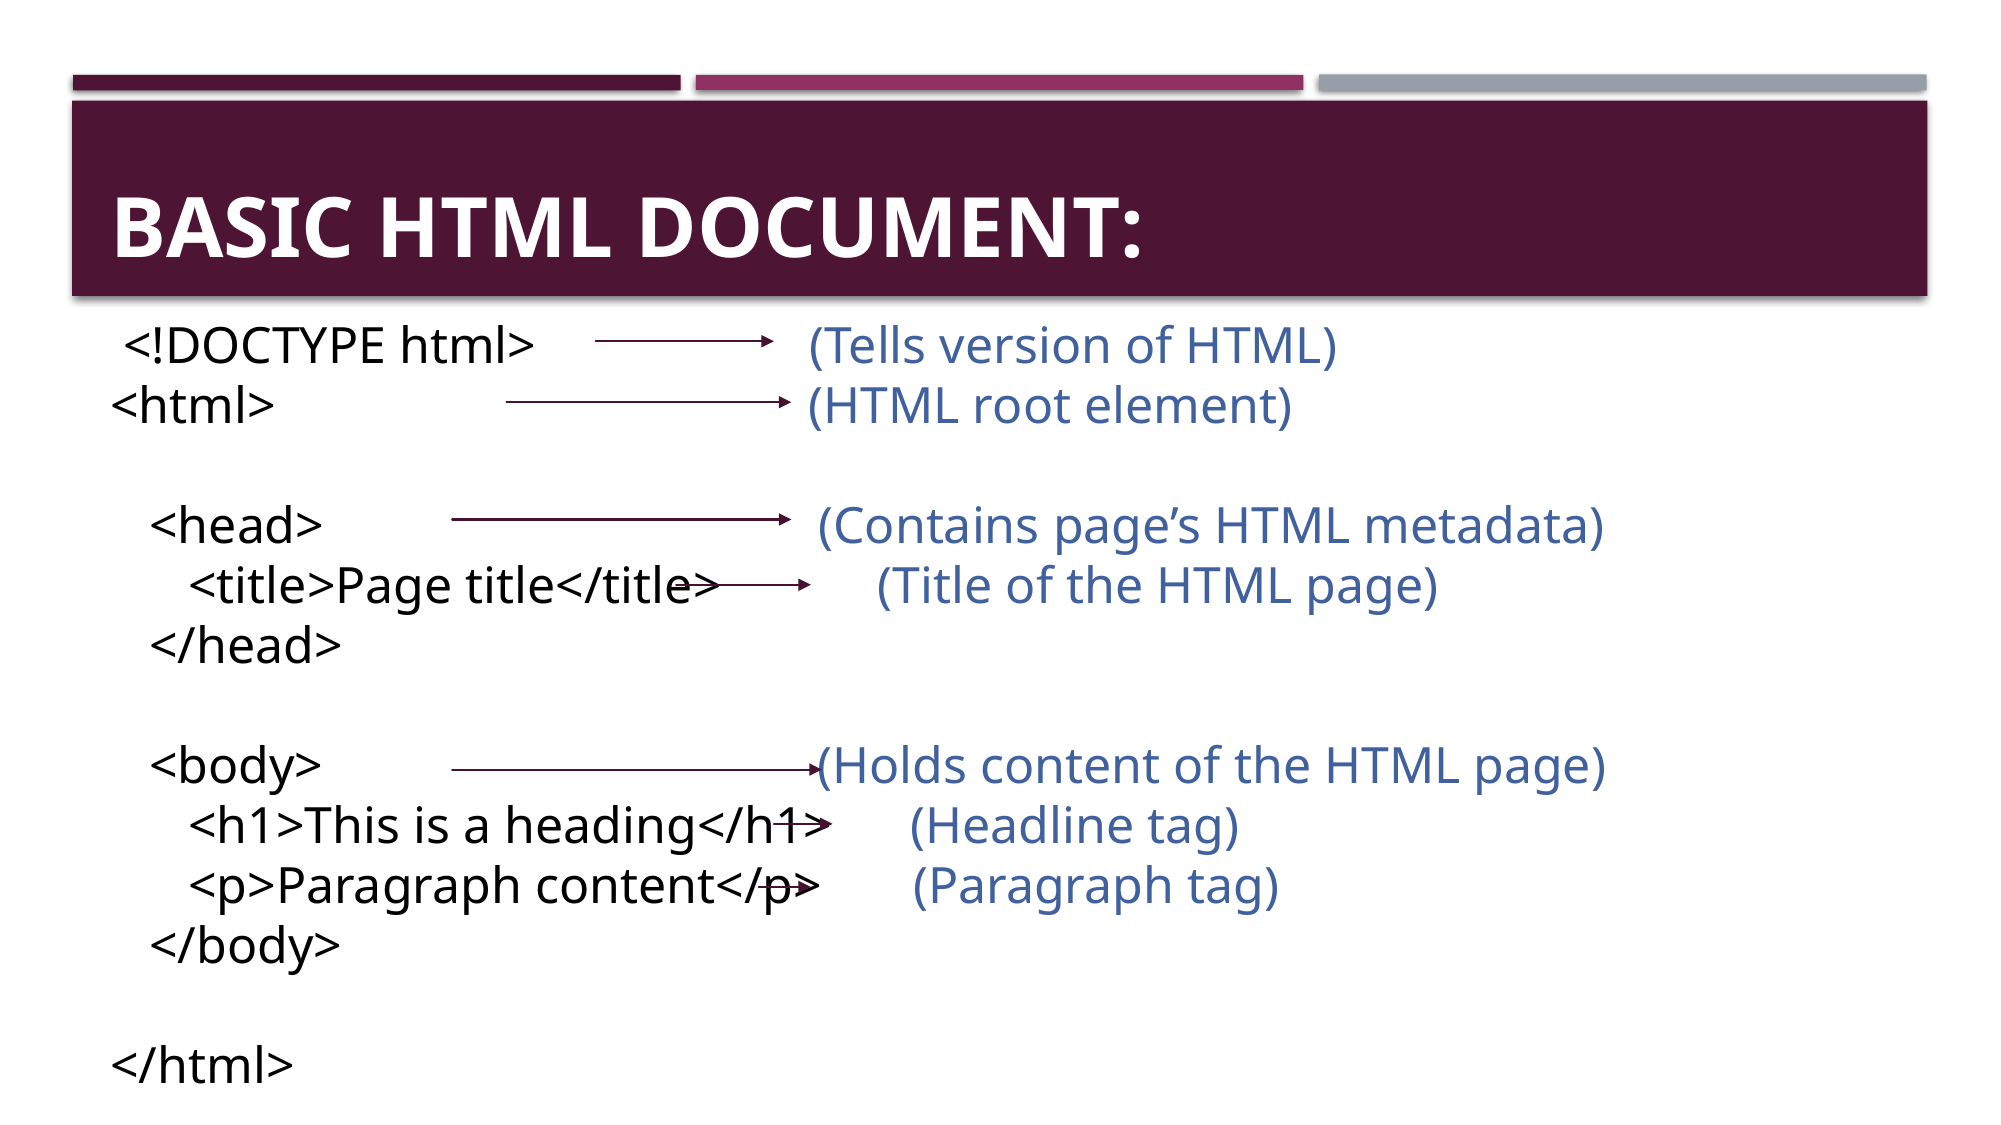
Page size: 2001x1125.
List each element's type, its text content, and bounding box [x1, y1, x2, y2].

title Basic HTML Document: [95, 115, 1905, 282]
text_box <!DOCTYPE html> (Tells version of HTML) <html> (HTML root element) <head> (Contains page’s HTML metadata) <title>Page title</title> (Title of the HTML page) </head> <body> (Holds content of the HTML page) <h1>This is a heading</h1> (Headline tag) <p>Paragraph content</p> (Paragraph tag) </body> </html> [95, 305, 1676, 1101]
